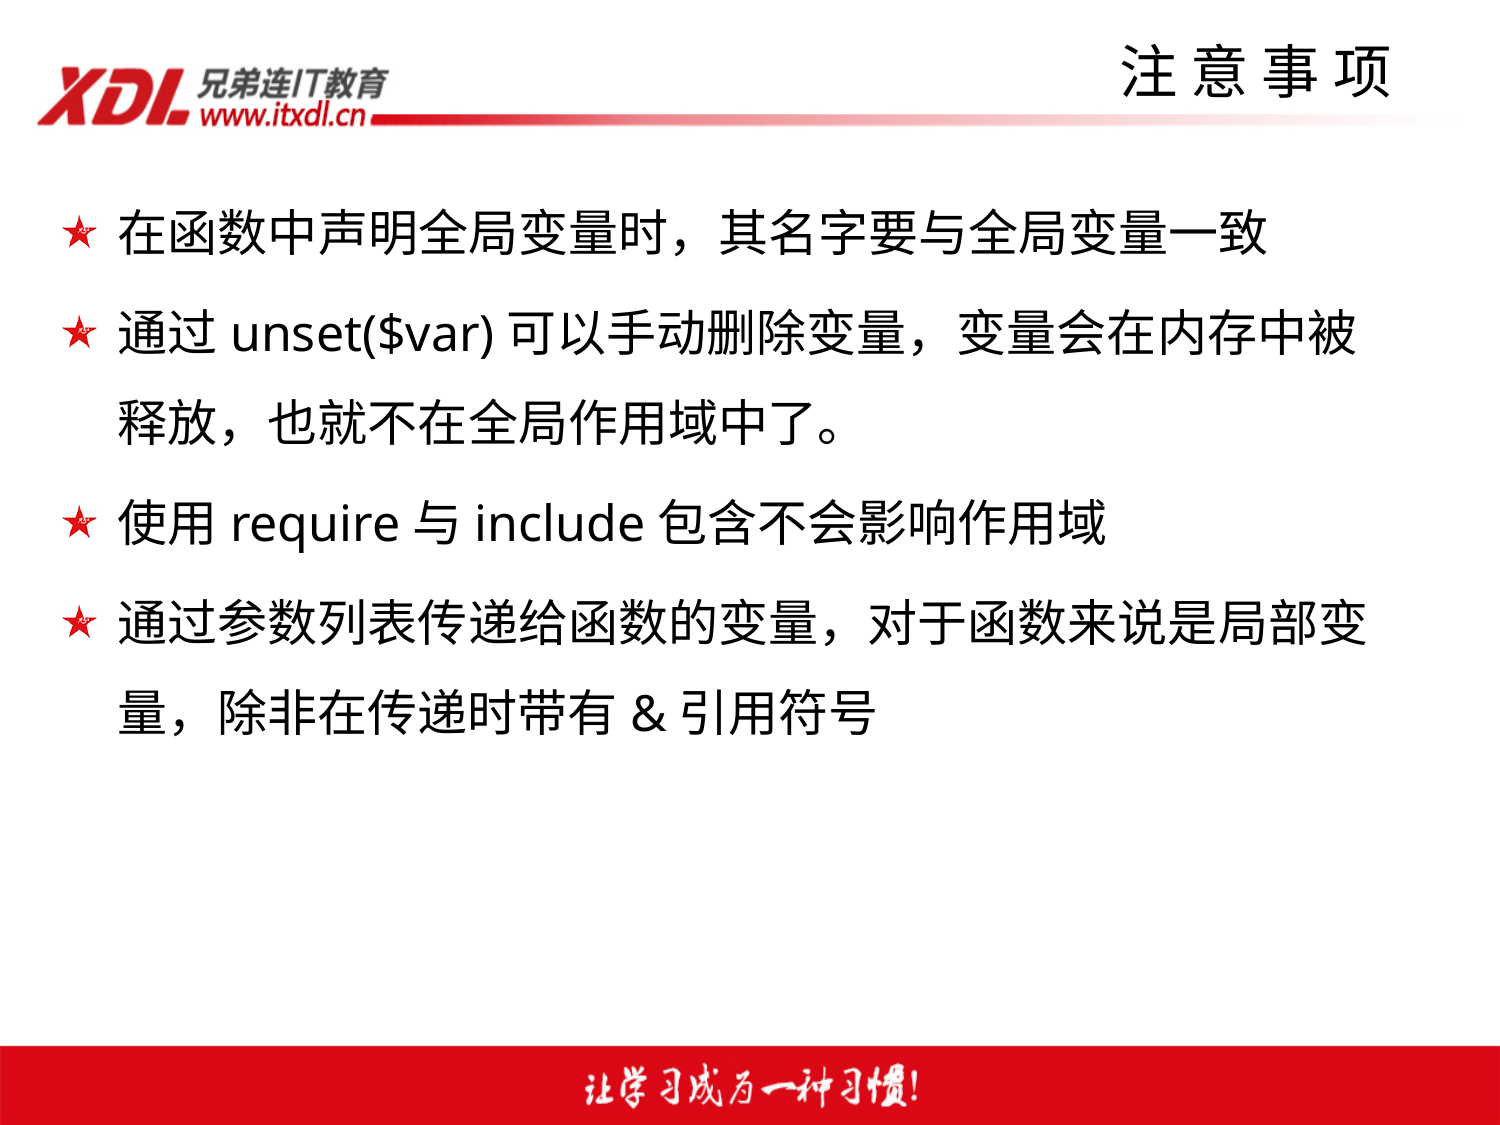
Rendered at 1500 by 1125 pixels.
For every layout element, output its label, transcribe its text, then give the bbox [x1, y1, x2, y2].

list 在函数中声明全局变量时，其名字要与全局变量一致 通过unset($var)可以手动删除变量，变量会在内存中被释放，也就不在全局作用域中了。 使用require与include包含不会影响作用域 通过参数列表传递给函数的变量，对于函数来说是局部变量，除非在传递时带有&引用符号 [46, 164, 1407, 1032]
title 注 意 事 项 [339, 23, 1407, 118]
picture [0, 0, 1500, 1125]
